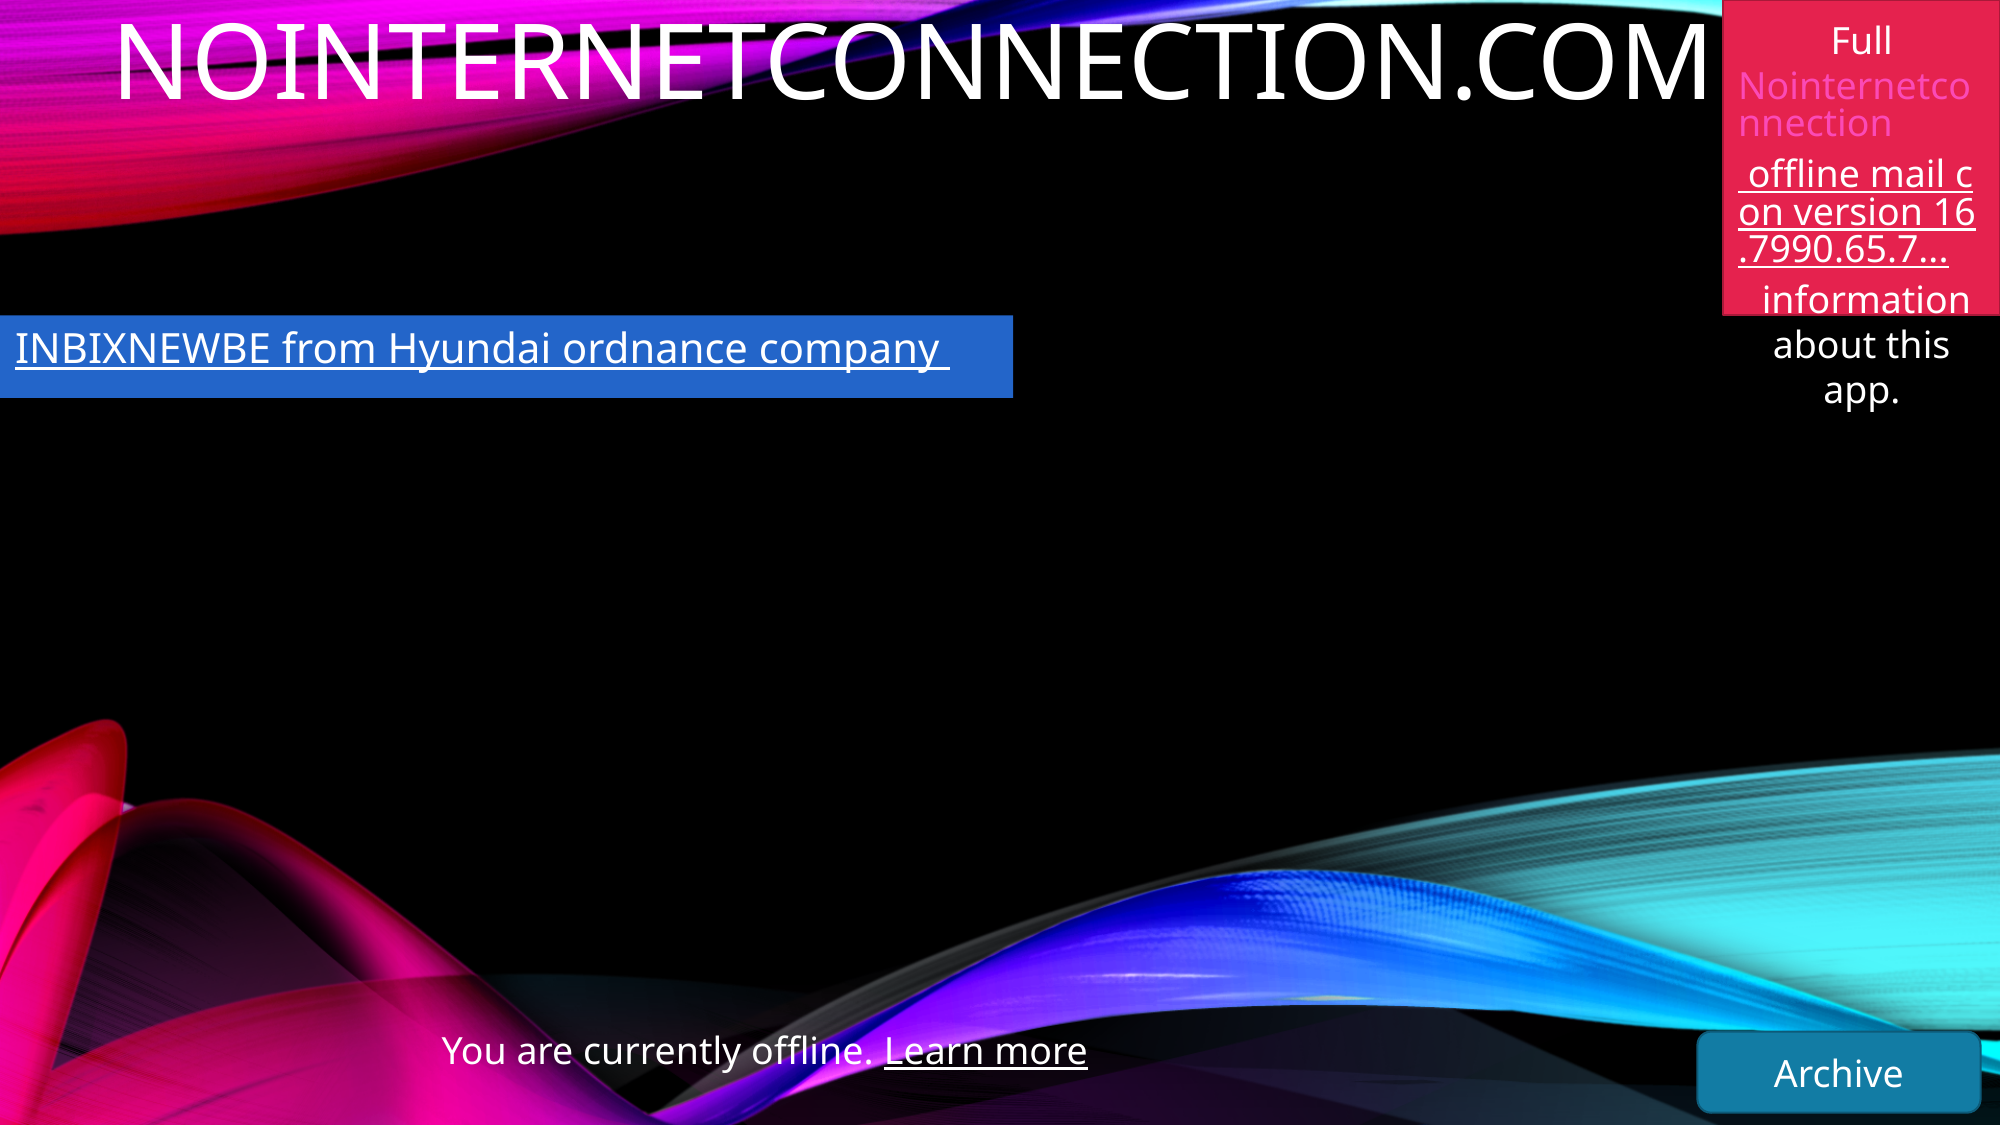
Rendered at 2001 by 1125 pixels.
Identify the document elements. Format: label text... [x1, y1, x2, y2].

text_box FullNointernetconnection offline mail con version 16.7990.65.7... information about this app. [1722, 0, 2000, 316]
subtitle INBIXNEWBE from Hyundai ordnance company [0, 315, 1014, 398]
text_box You are currently offline. Learn more [426, 1019, 1367, 1080]
picture [0, 0, 1722, 237]
text_box Archive [1696, 1030, 1982, 1114]
picture [1795, 1003, 1806, 1008]
title Nointernetconnection.com [96, 0, 1722, 131]
picture [0, 717, 2000, 1125]
